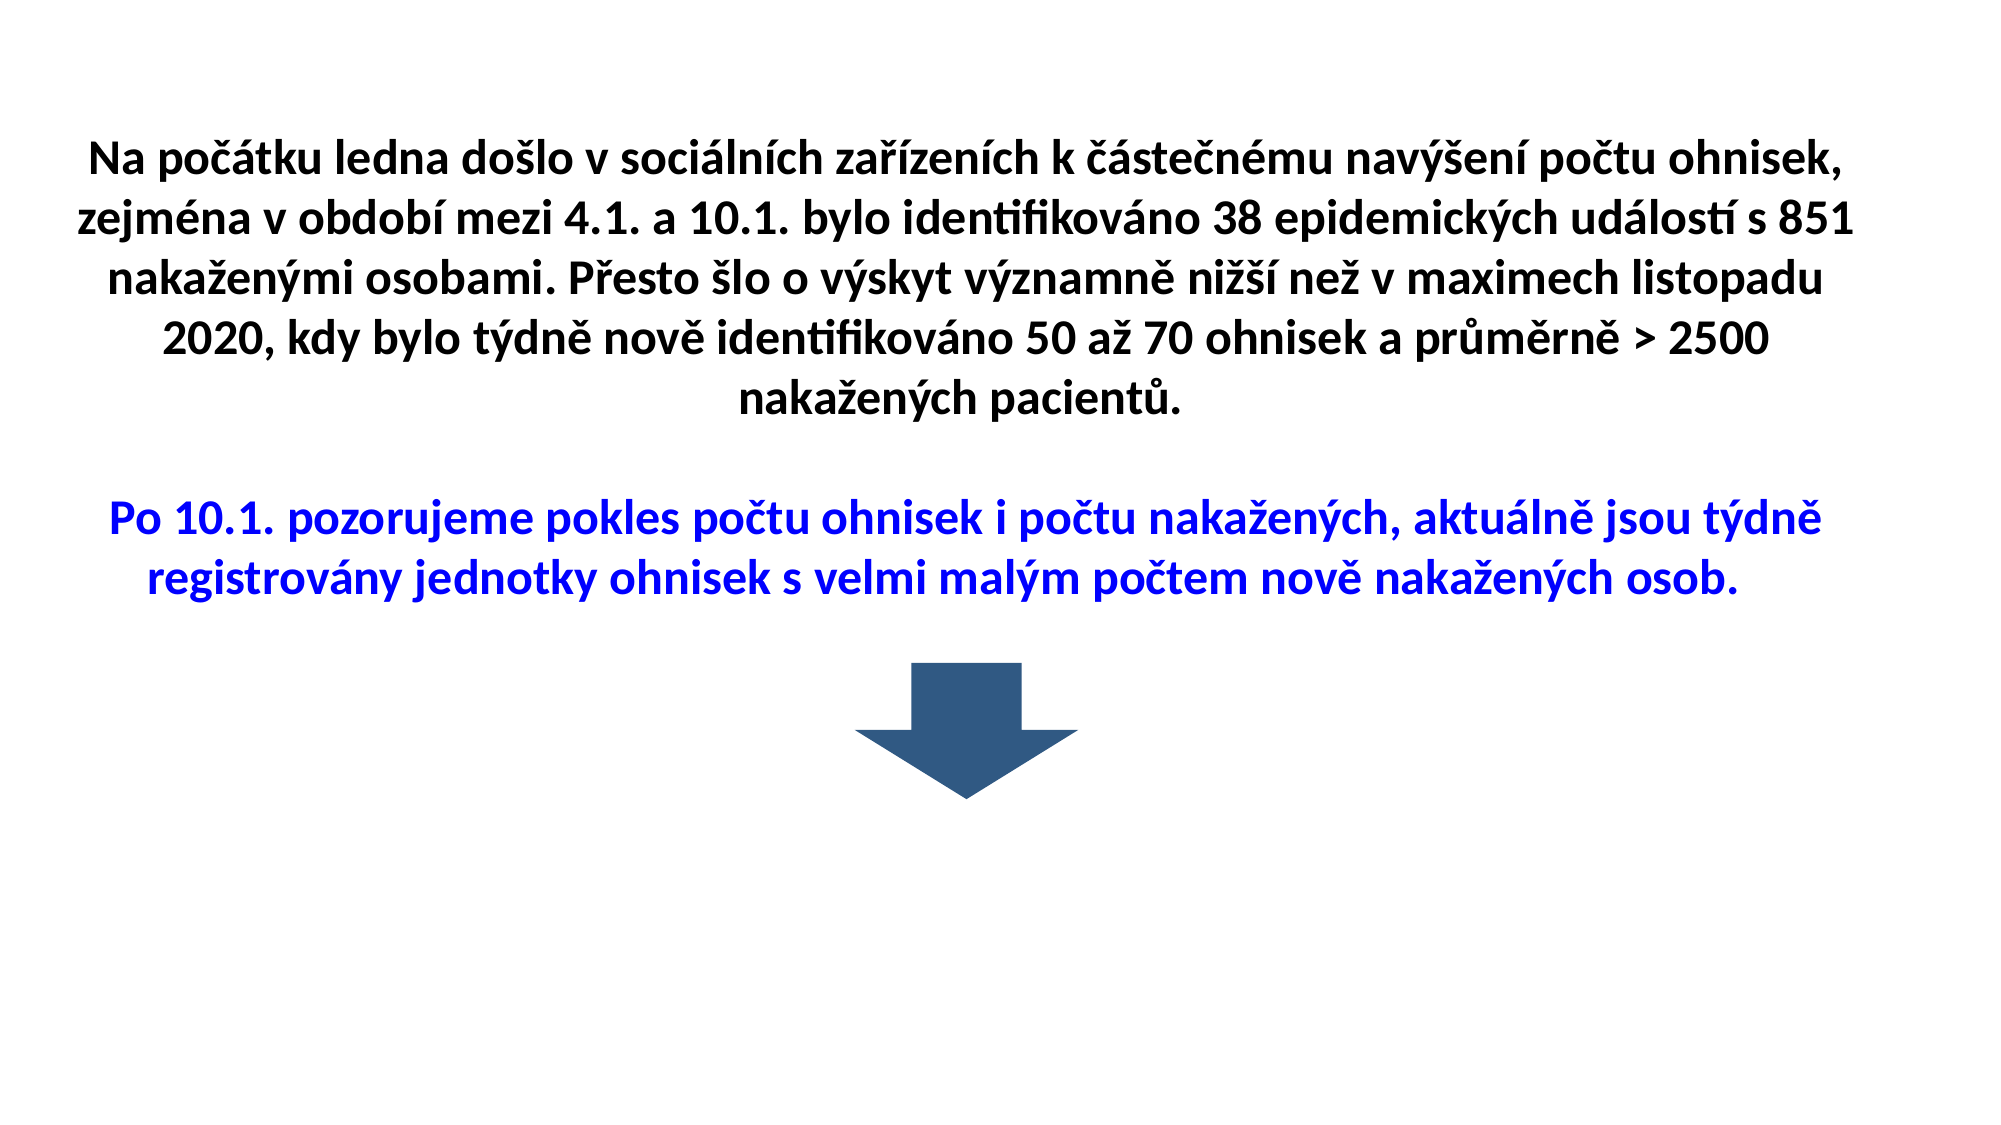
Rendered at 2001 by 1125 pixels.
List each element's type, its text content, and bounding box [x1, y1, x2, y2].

text_box [854, 662, 1079, 800]
text_box Na počátku ledna došlo v sociálních zařízeních k částečnému navýšení počtu ohnisek, zejména v období mezi 4.1. a 10.1. bylo identifikováno 38 epidemických událostí s 851 nakaženými osobami. Přesto šlo o výskyt významně nižší než v maximech listopadu 2020, kdy bylo týdně nově identifikováno 50 až 70 ohnisek a průměrně > 2500 nakažených pacientů. Po 10.1. pozorujeme pokles počtu ohnisek i počtu nakažených, aktuálně jsou týdně registrovány jednotky ohnisek s velmi malým počtem nově nakažených osob. [37, 116, 1896, 612]
